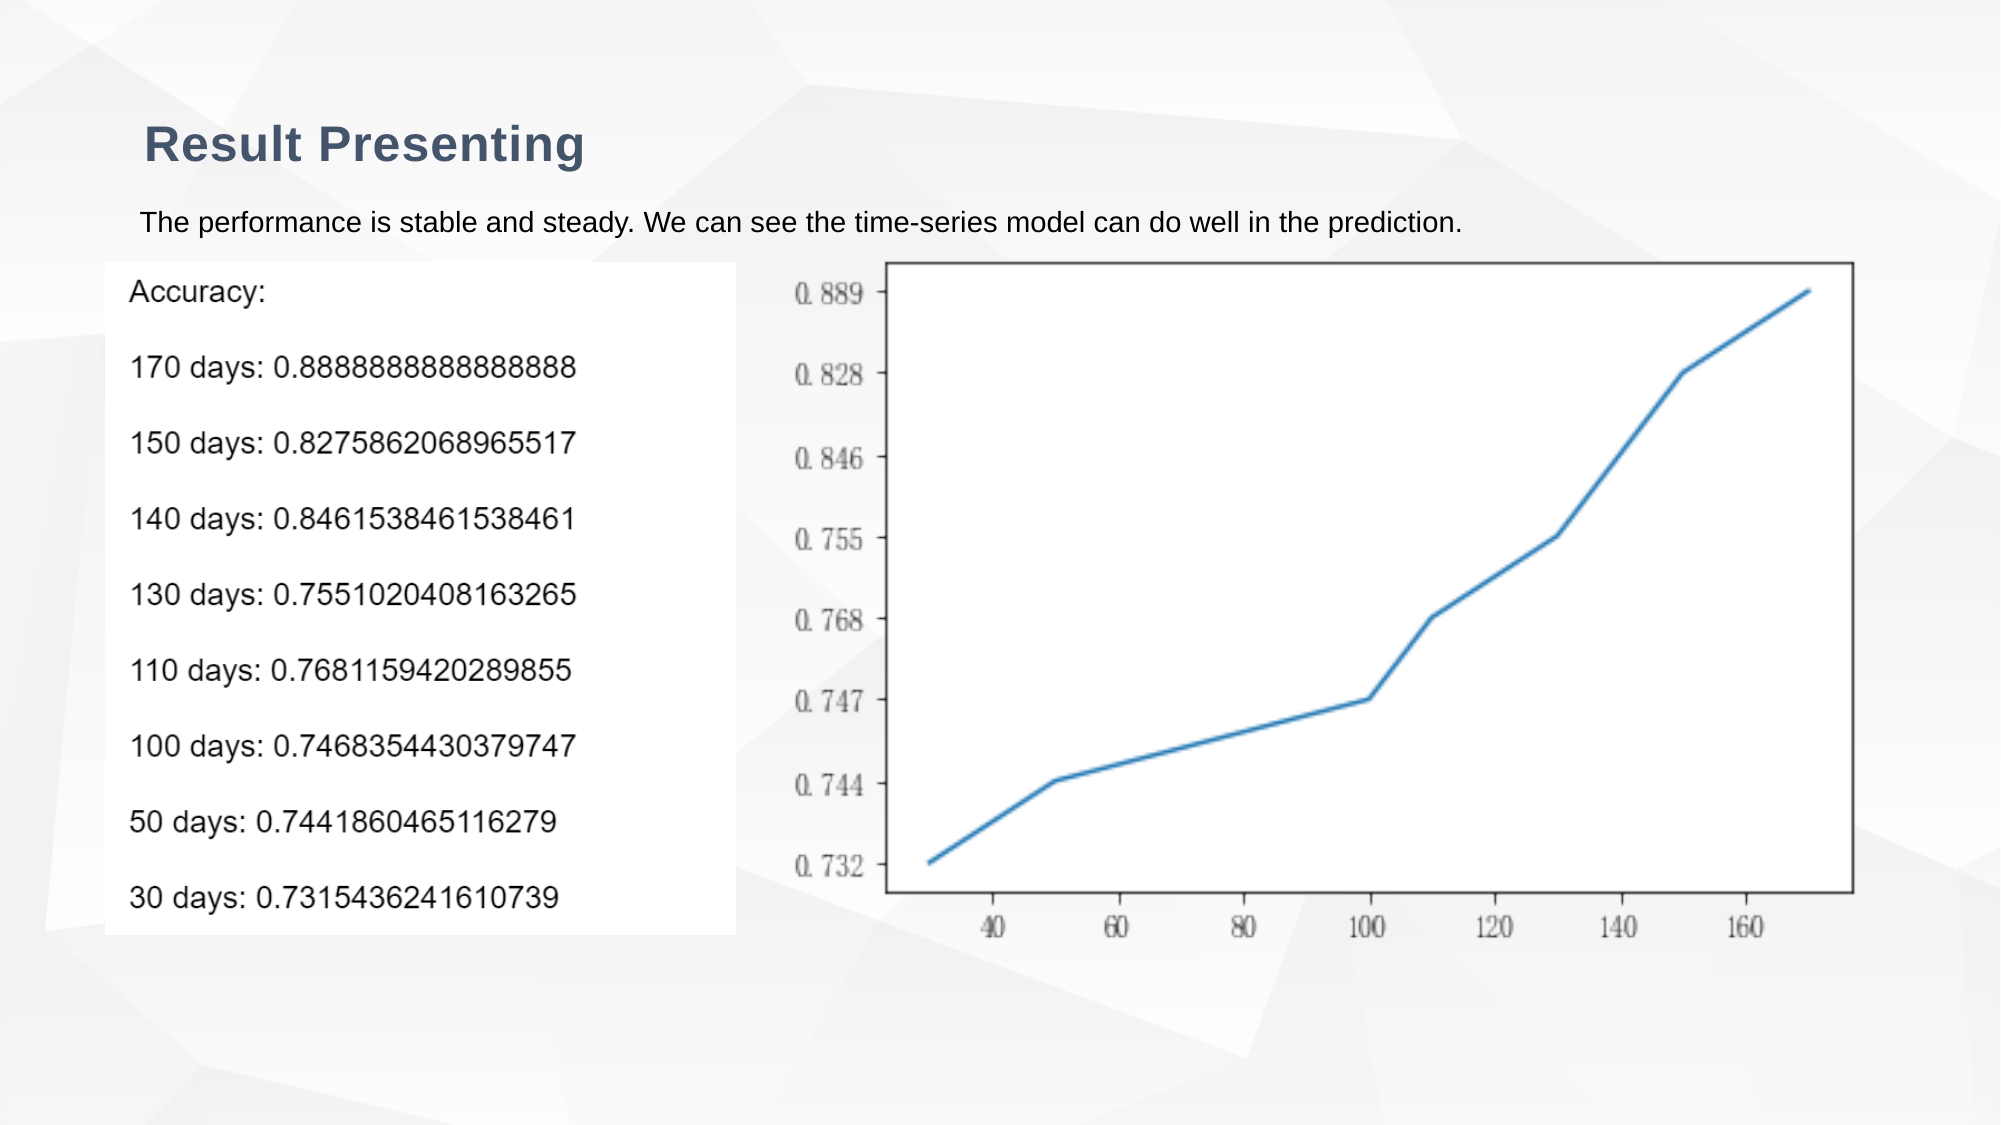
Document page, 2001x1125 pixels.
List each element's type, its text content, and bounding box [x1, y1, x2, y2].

text_box The performance is stable and steady. We can see the time-series model can do well in the prediction. [124, 195, 1489, 246]
picture [0, 0, 2001, 1125]
text_box Result Presenting [128, 103, 602, 179]
